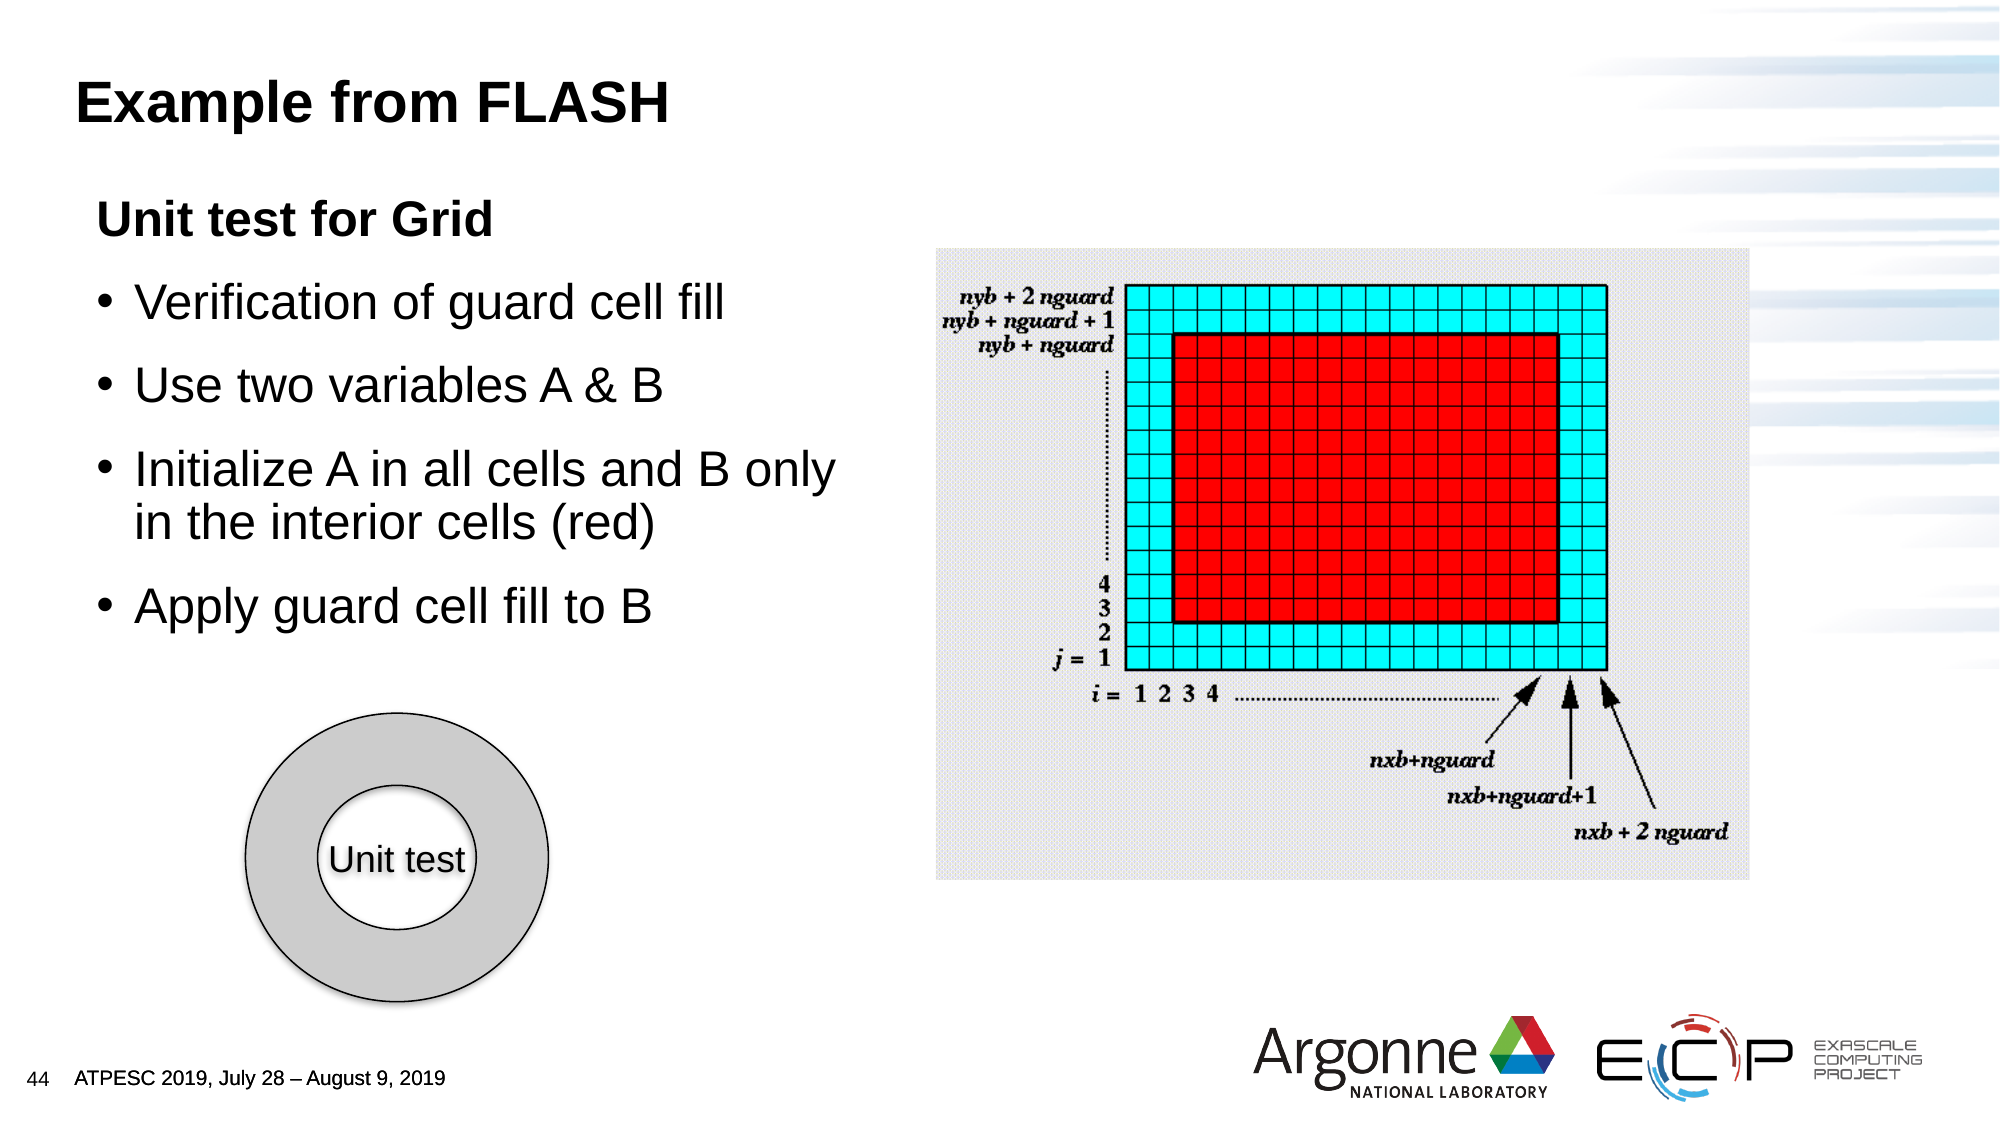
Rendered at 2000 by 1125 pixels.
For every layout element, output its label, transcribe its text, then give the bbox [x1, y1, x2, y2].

picture [935, 0, 2000, 881]
picture [1253, 1016, 1555, 1098]
list Unit test for Grid Verification of guard cell fill Use two variables A & B Initialize A in all cells and B only in the interior cells (red) Apply guard cell fill to B [81, 185, 863, 958]
text_box Unit test [244, 712, 550, 1003]
title Example from FLASH [59, 67, 1926, 218]
picture [1597, 1014, 1922, 1102]
